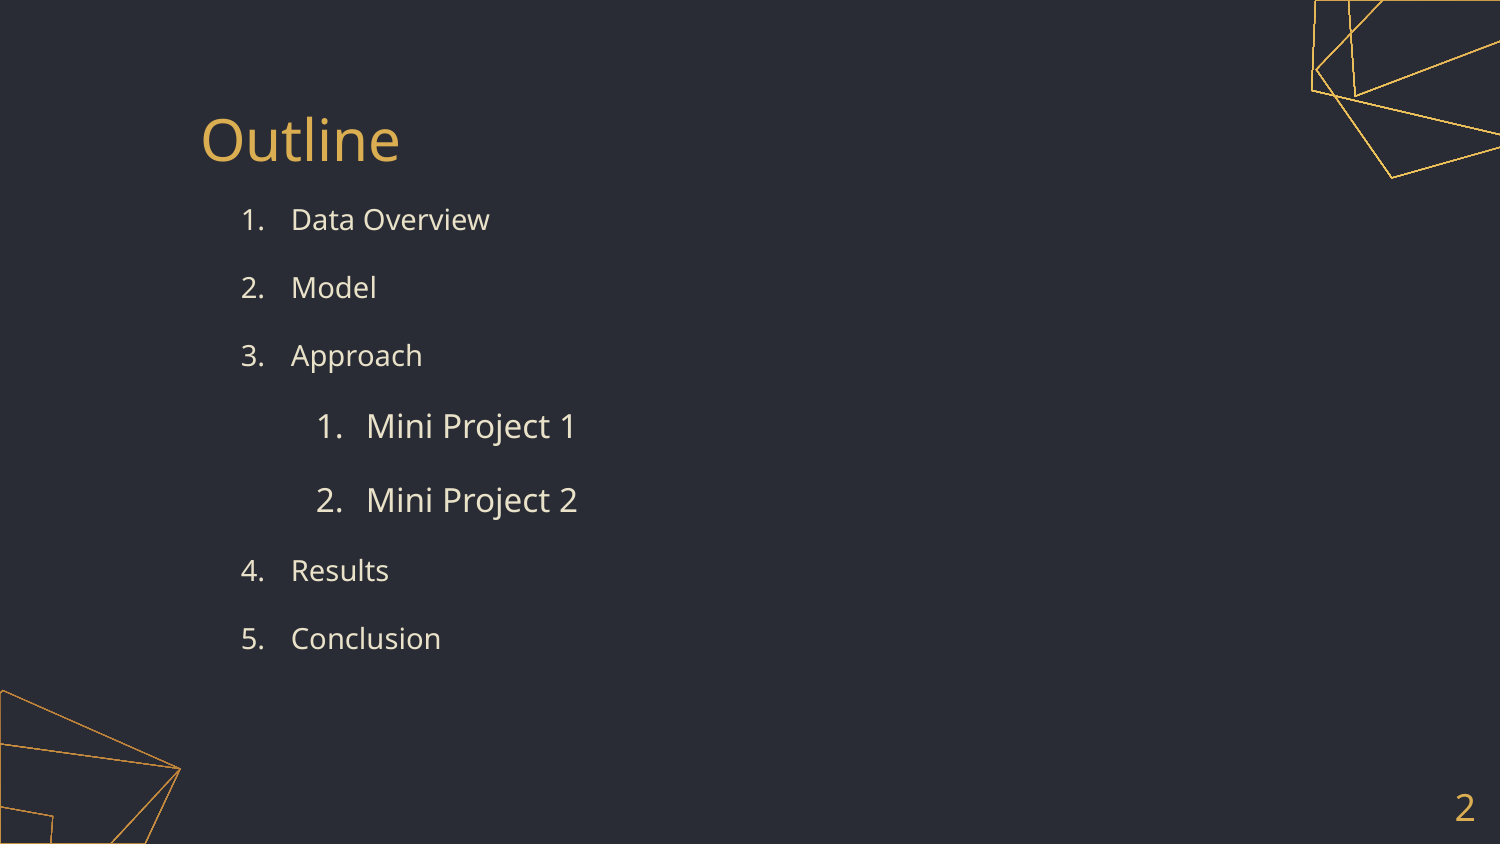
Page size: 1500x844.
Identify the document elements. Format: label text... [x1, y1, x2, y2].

subtitle Data Overview Model Approach Mini Project 1 Mini Project 2 Results Conclusion [200, 185, 1463, 765]
text_box 2 [1439, 776, 1500, 837]
title Outline [0, 102, 724, 174]
